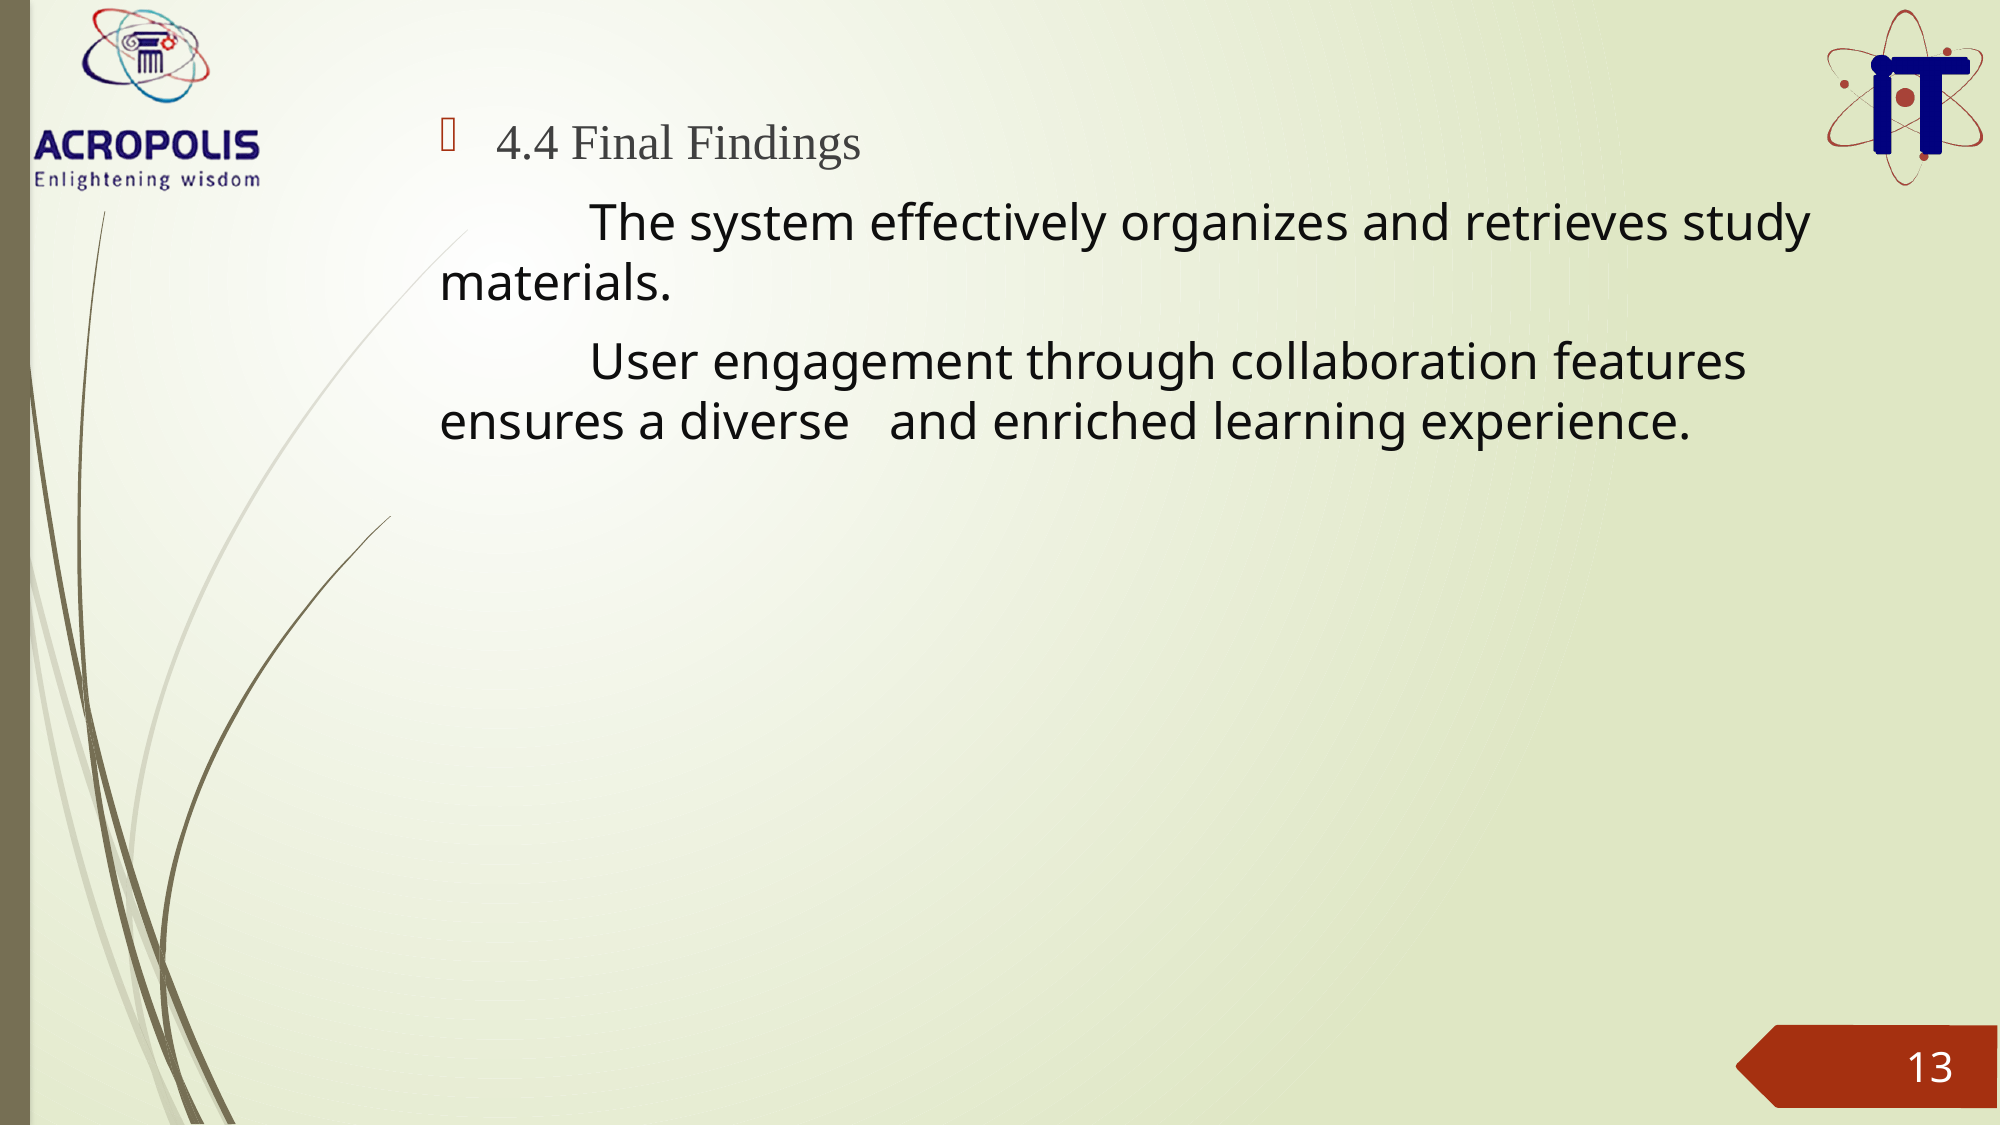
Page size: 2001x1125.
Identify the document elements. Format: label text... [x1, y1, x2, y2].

picture [25, 0, 265, 204]
list 4.4 Final Findings The system effectively organizes and retrieves study materials. User engagement through collaboration features ensures a diverse and enriched learning experience. [424, 102, 1888, 970]
picture [1821, 0, 1989, 232]
slide_number 13 [1840, 1039, 1969, 1100]
